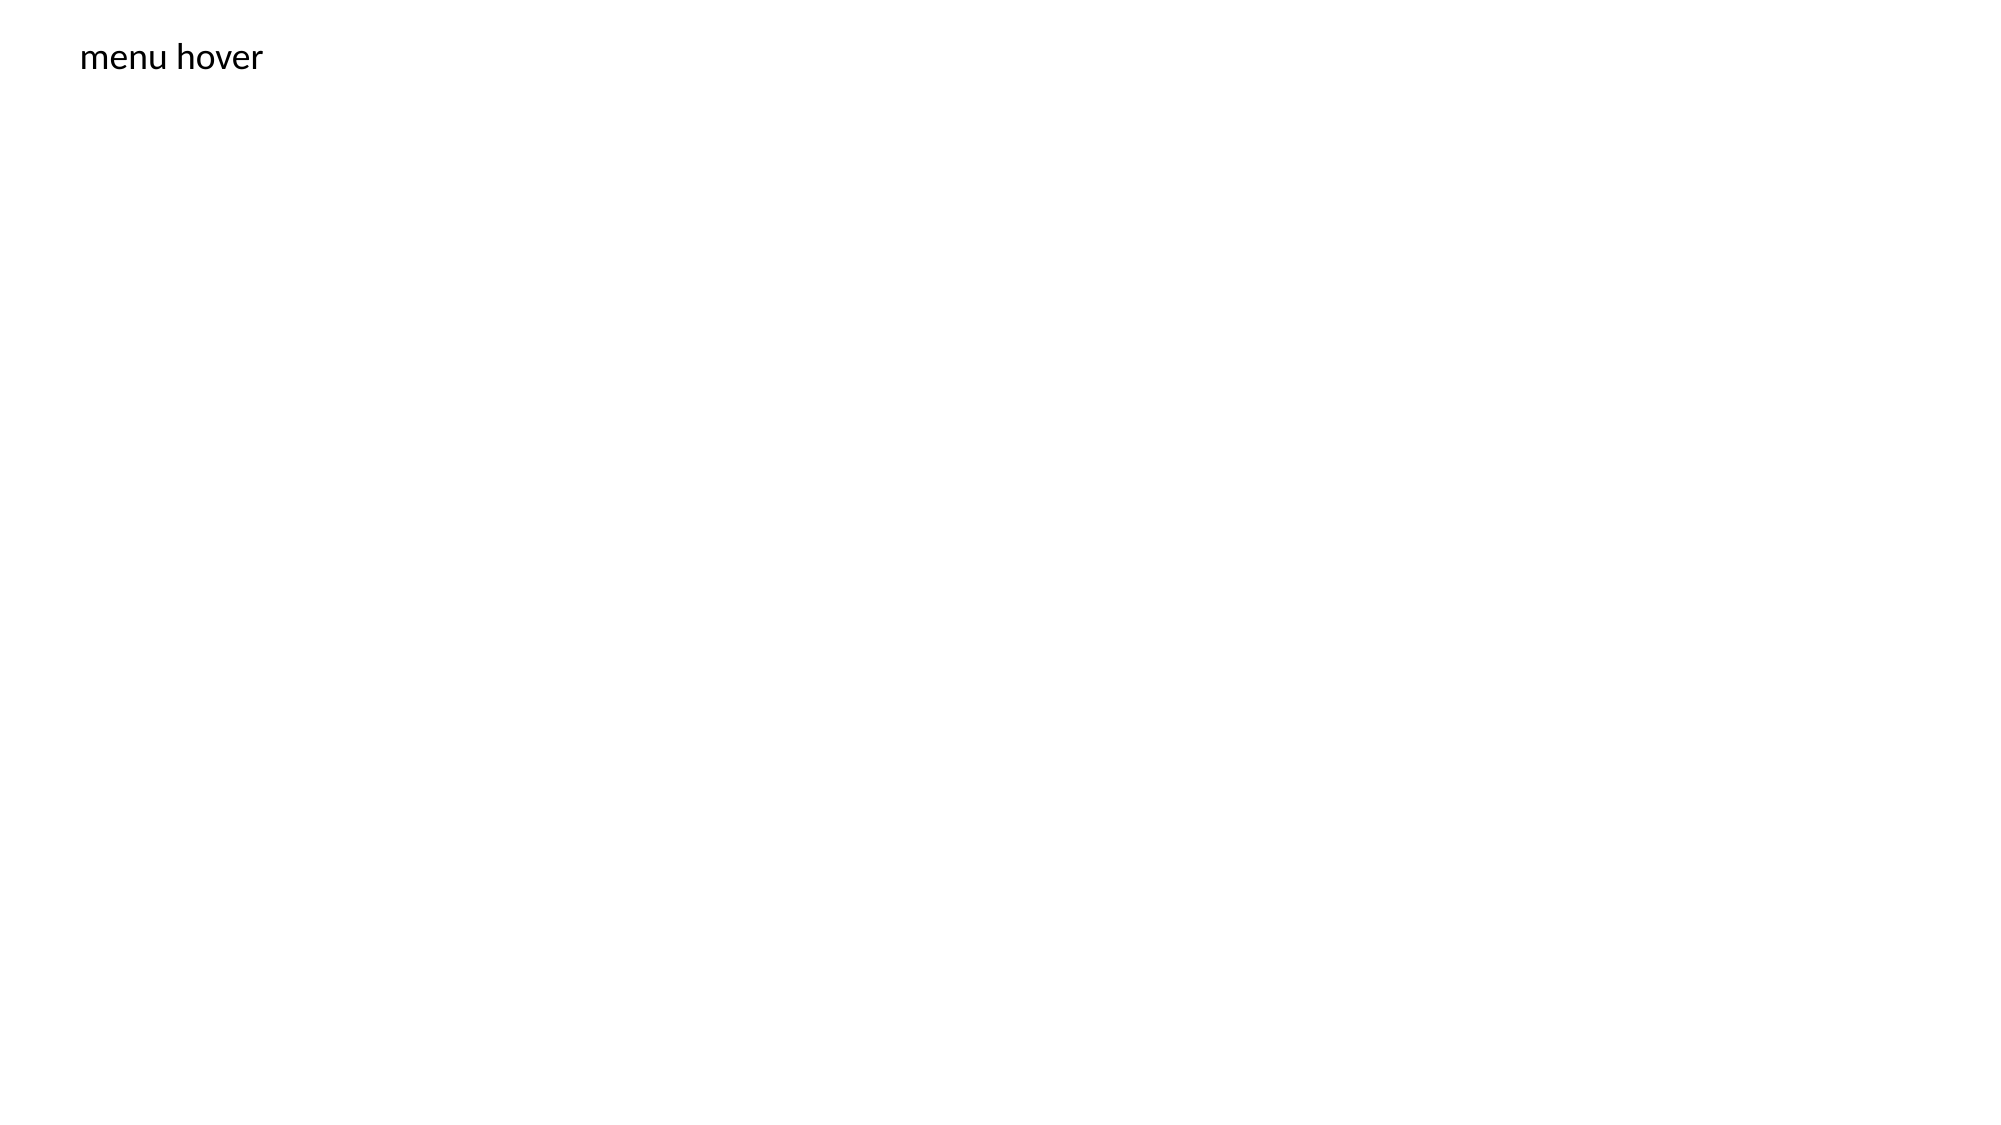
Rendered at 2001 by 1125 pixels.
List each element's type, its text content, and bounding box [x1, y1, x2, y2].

text_box menu hover [64, 24, 692, 86]
